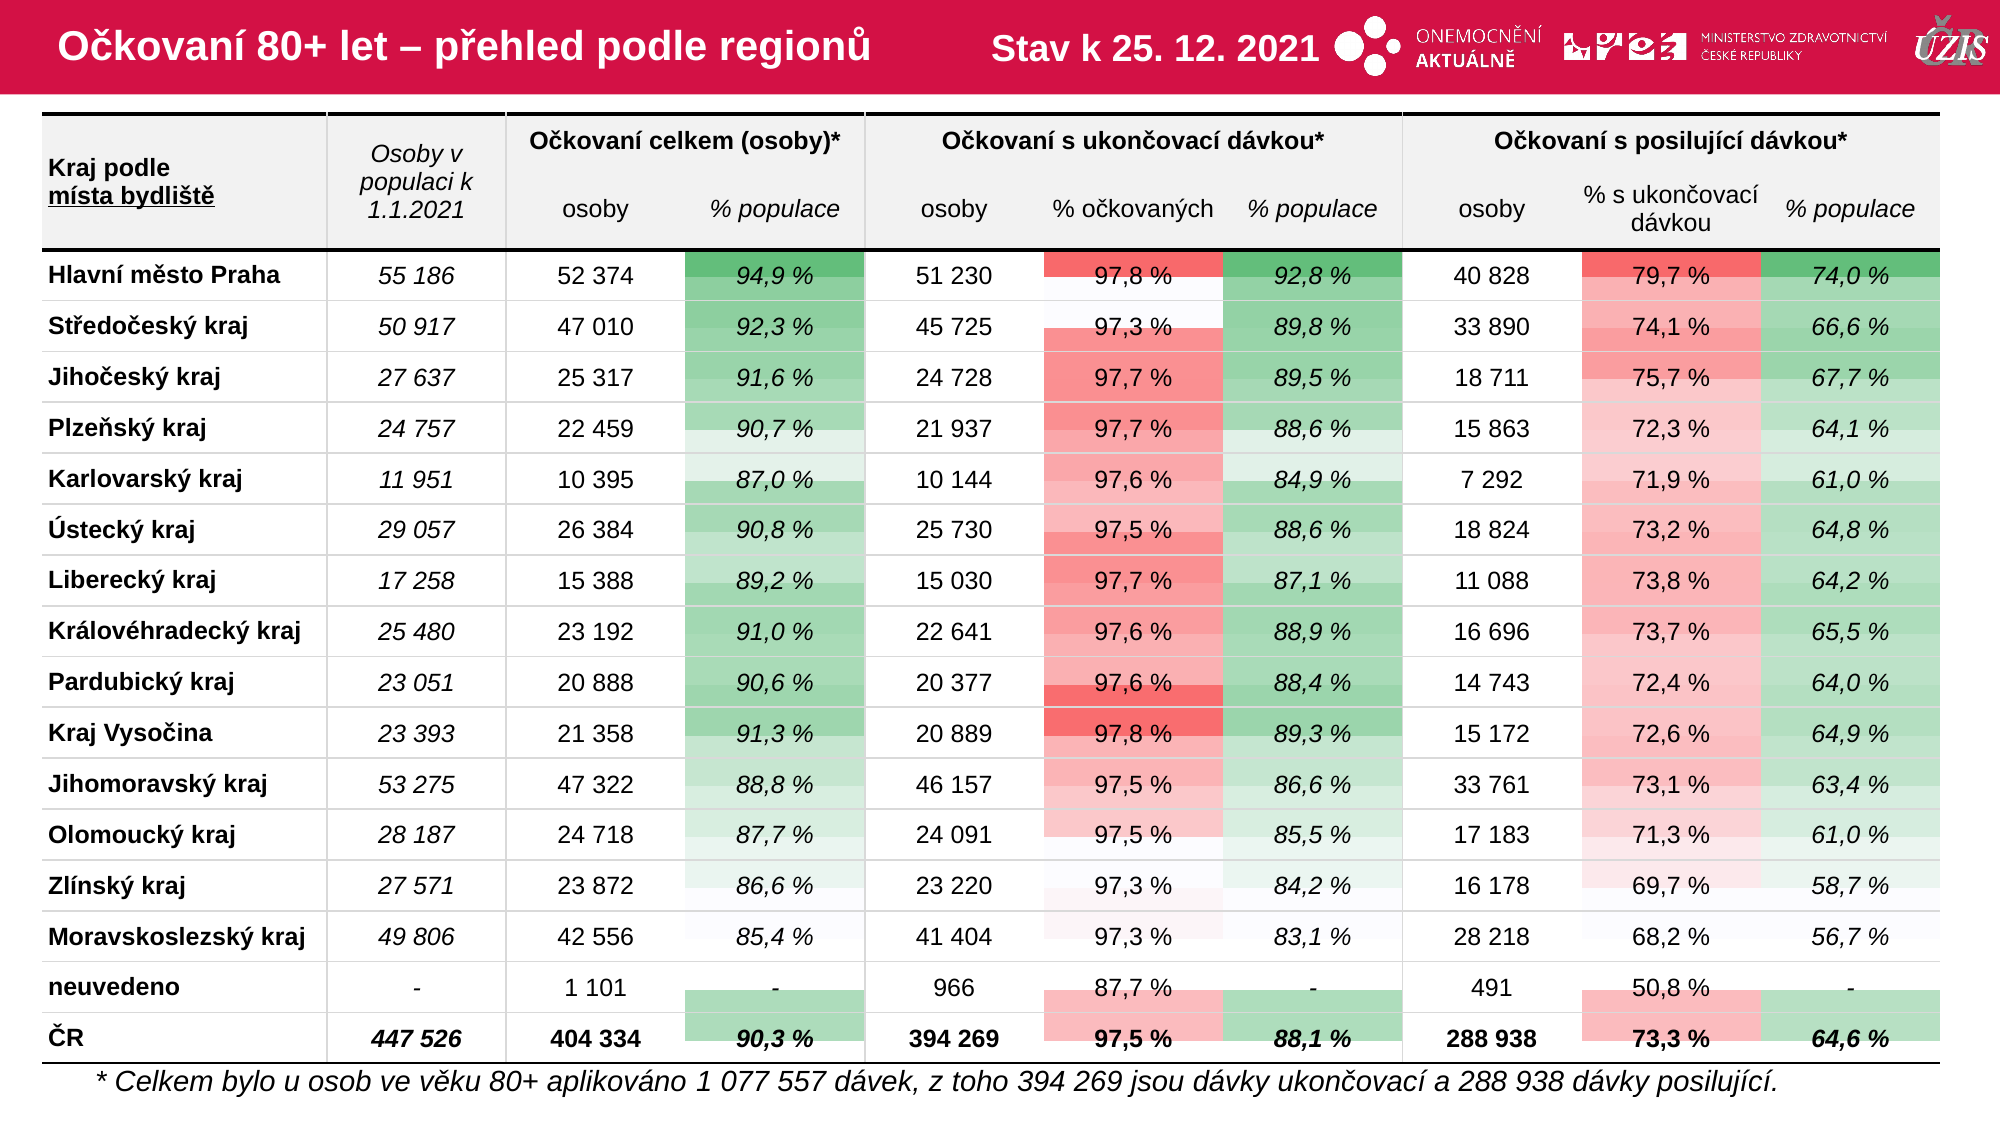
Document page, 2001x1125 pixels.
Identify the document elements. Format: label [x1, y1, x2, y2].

table_cell [42, 505, 326, 554]
table_cell [328, 403, 505, 452]
table_cell [507, 556, 864, 605]
table_cell [866, 556, 1402, 605]
table_cell [1403, 454, 1940, 503]
table_cell [42, 810, 326, 859]
picture [1915, 15, 1989, 66]
table_cell [42, 607, 326, 656]
table_cell [42, 252, 326, 300]
table_cell [866, 352, 1402, 401]
table_cell [42, 301, 326, 351]
table_cell [507, 403, 864, 452]
table_cell [507, 454, 864, 503]
table_header [1403, 116, 1940, 166]
table_cell [328, 252, 505, 300]
table_header [328, 116, 505, 248]
table_cell [507, 505, 864, 554]
table_cell [328, 505, 505, 554]
table_cell [328, 352, 505, 401]
table_cell [1403, 403, 1940, 452]
table_cell [866, 962, 1402, 1012]
table_cell [866, 810, 1402, 859]
table_cell [328, 607, 505, 656]
table_header [507, 116, 864, 166]
table_cell [507, 607, 864, 656]
table_cell [42, 708, 326, 757]
table_cell [42, 454, 326, 503]
table_cell [42, 962, 326, 1012]
text_box [976, 16, 1421, 77]
table_cell [328, 861, 505, 910]
table_cell [1403, 166, 1940, 248]
table_cell [866, 1013, 1402, 1055]
table_cell [507, 301, 864, 351]
table_cell [866, 861, 1402, 910]
table_cell [1403, 657, 1940, 706]
table_cell [328, 301, 505, 351]
table_cell [1403, 708, 1940, 757]
table_cell [42, 403, 326, 452]
table_cell [1403, 607, 1940, 656]
table_cell [507, 352, 864, 401]
table_cell [1403, 505, 1940, 554]
table_cell [1403, 810, 1940, 859]
table_cell [866, 759, 1402, 808]
table_cell [866, 607, 1402, 656]
table_cell [507, 657, 864, 706]
table_cell [42, 352, 326, 401]
table_cell [1403, 912, 1940, 961]
table_cell [507, 861, 864, 910]
table_cell [866, 403, 1402, 452]
table_cell [328, 912, 505, 961]
table_cell [42, 861, 326, 910]
text_box [80, 1055, 1871, 1105]
table_header [866, 116, 1402, 166]
table_cell [866, 454, 1402, 503]
table_cell [1403, 301, 1940, 351]
table_cell [507, 252, 864, 300]
table_cell [1403, 861, 1940, 910]
table_cell [866, 657, 1402, 706]
table_cell [866, 505, 1402, 554]
title [42, 0, 1262, 95]
table_cell [42, 556, 326, 605]
table_cell [328, 810, 505, 859]
table_cell [1403, 1013, 1940, 1062]
table_cell [507, 759, 864, 808]
table_cell [507, 166, 864, 248]
table_cell [42, 759, 326, 808]
table_cell [42, 657, 326, 706]
table_cell [328, 454, 505, 503]
table_cell [1403, 252, 1940, 300]
table_cell [507, 912, 864, 961]
table_cell [507, 1013, 864, 1055]
table_cell [328, 708, 505, 757]
table_cell [866, 708, 1402, 757]
picture [1421, 16, 1542, 76]
table_cell [328, 1013, 505, 1055]
table_cell [866, 166, 1402, 248]
table_cell [866, 301, 1402, 351]
picture [1563, 31, 1888, 60]
table_cell [1403, 556, 1940, 605]
table_cell [42, 1013, 326, 1062]
table_cell [42, 912, 326, 961]
table_cell [507, 962, 864, 1012]
table_cell [328, 556, 505, 605]
table_cell [507, 810, 864, 859]
table_cell [328, 759, 505, 808]
table_cell [507, 708, 864, 757]
table_cell [866, 912, 1402, 961]
table_cell [1403, 962, 1940, 1012]
table_header [42, 116, 326, 248]
table_cell [1403, 352, 1940, 401]
table_cell [1403, 759, 1940, 808]
table_cell [328, 657, 505, 706]
table_cell [866, 252, 1402, 300]
table_cell [328, 962, 505, 1012]
